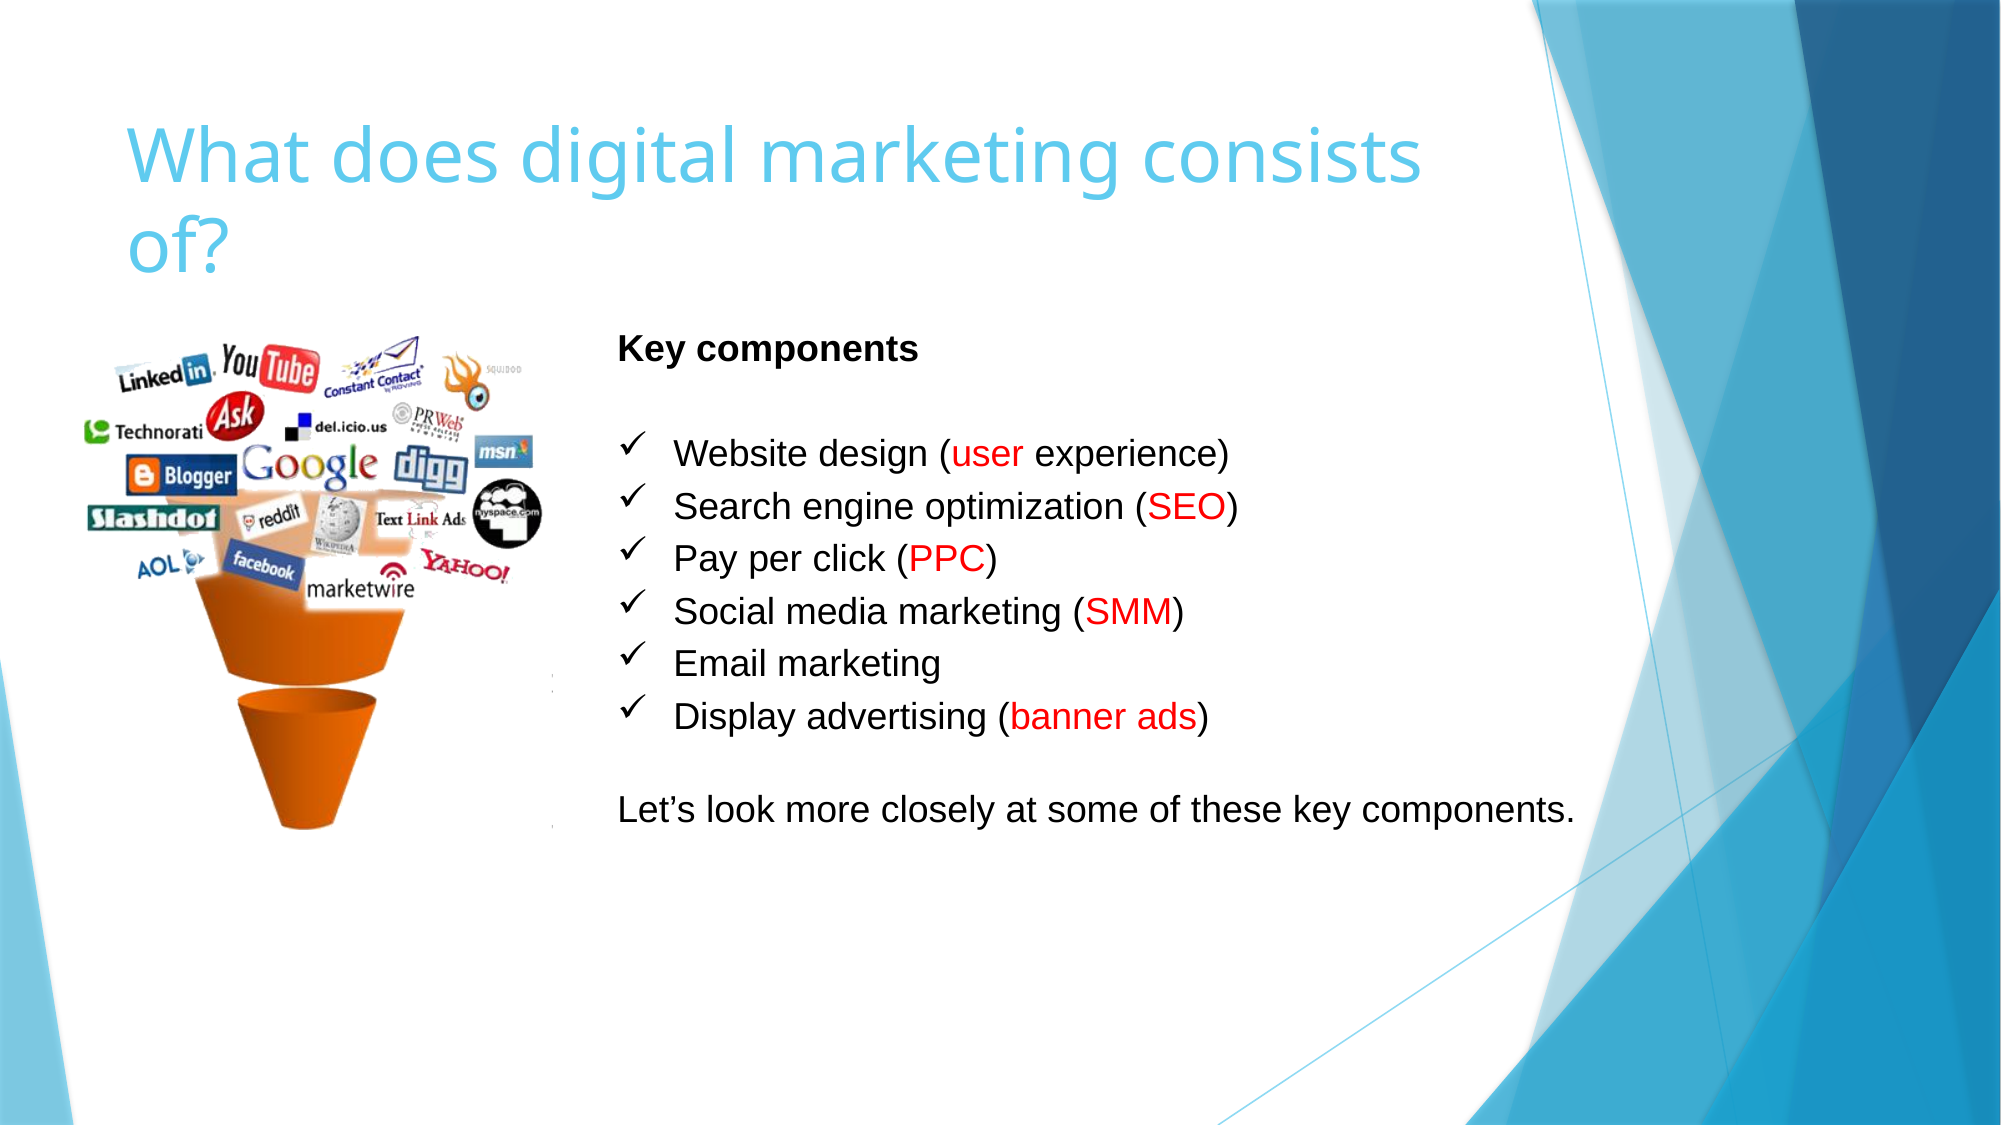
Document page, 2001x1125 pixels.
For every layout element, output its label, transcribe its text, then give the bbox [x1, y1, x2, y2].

title What does digital marketing consists of? [111, 99, 1522, 317]
text_box Key components Website design (user experience) Search engine optimization (SEO) Pay per click (PPC) Social media marketing (SMM) Email marketing Display advertising (banner ads) Let’s look more closely at some of these key components. [602, 316, 1601, 989]
picture [82, 336, 553, 830]
